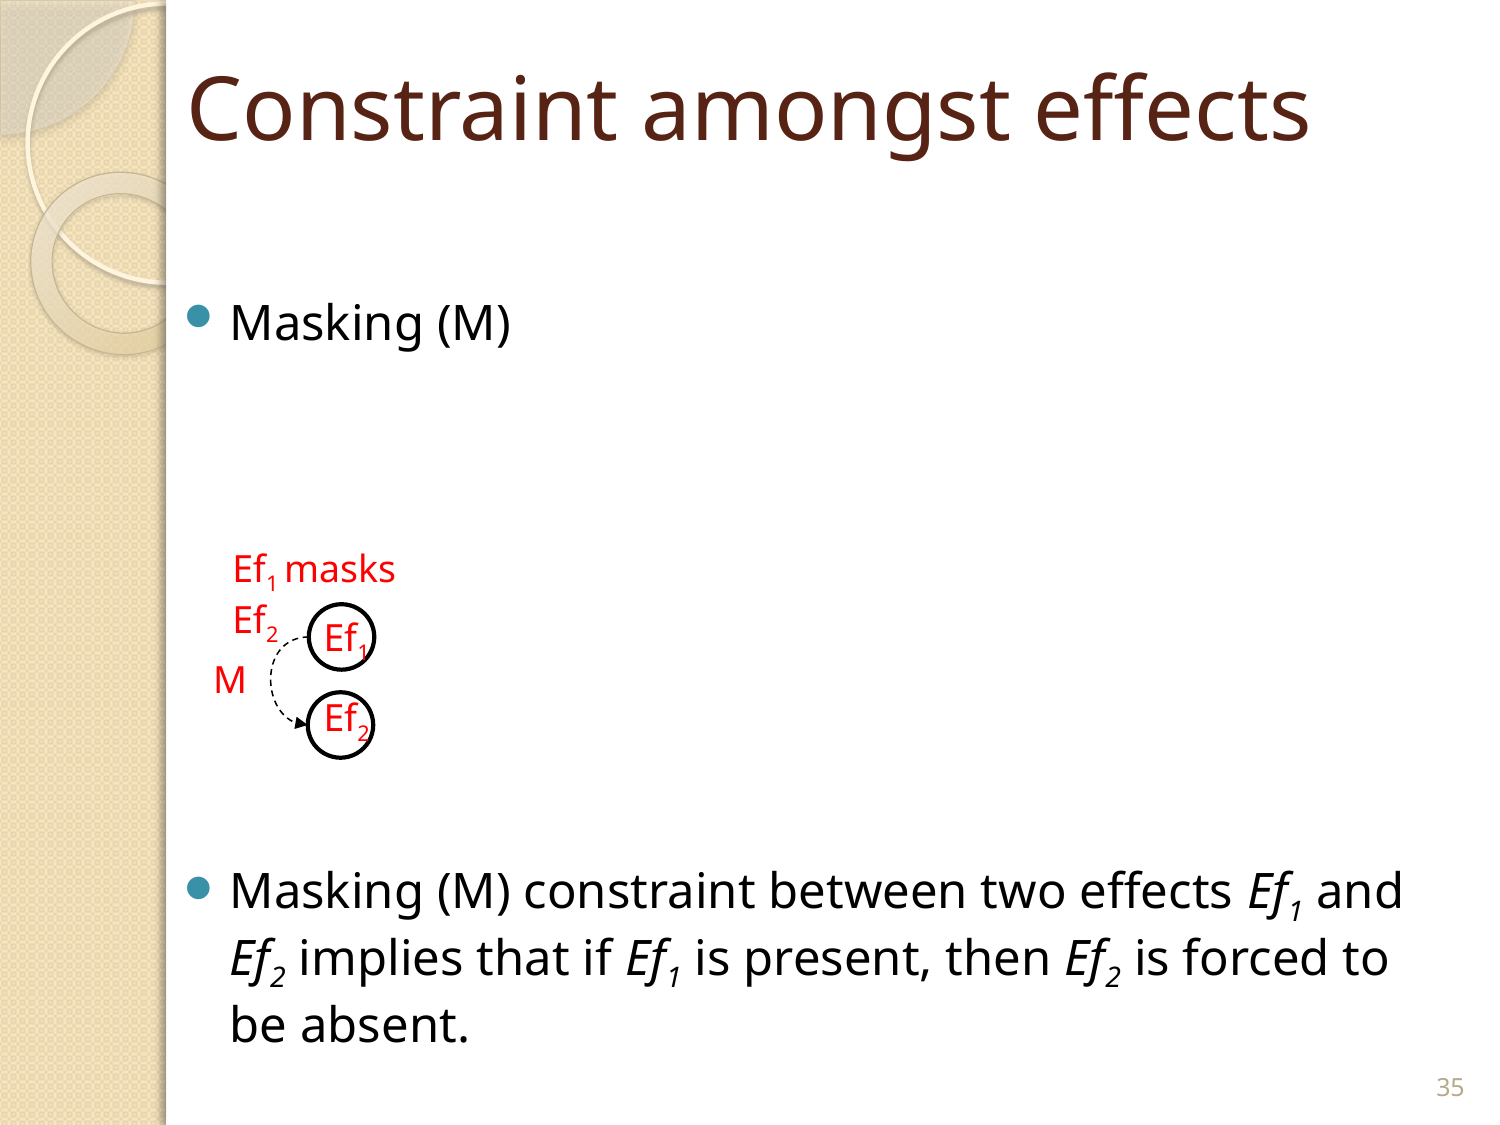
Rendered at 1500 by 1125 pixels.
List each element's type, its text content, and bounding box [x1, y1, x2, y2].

title Constraint amongst effects [103, 43, 1397, 166]
text_box [319, 753, 362, 760]
text_box Ef1 masks Ef2 [217, 537, 465, 655]
text_box M [198, 648, 275, 708]
list Masking (M) Masking (M) constraint between two effects Ef1 and Ef2 implies that if Ef1 is present, then Ef2 is forced to be absent. [155, 213, 1450, 1061]
text_box Ef2 [308, 686, 404, 753]
text_box Ef1 [316, 655, 404, 673]
slide_number 35 [1413, 1034, 1488, 1113]
